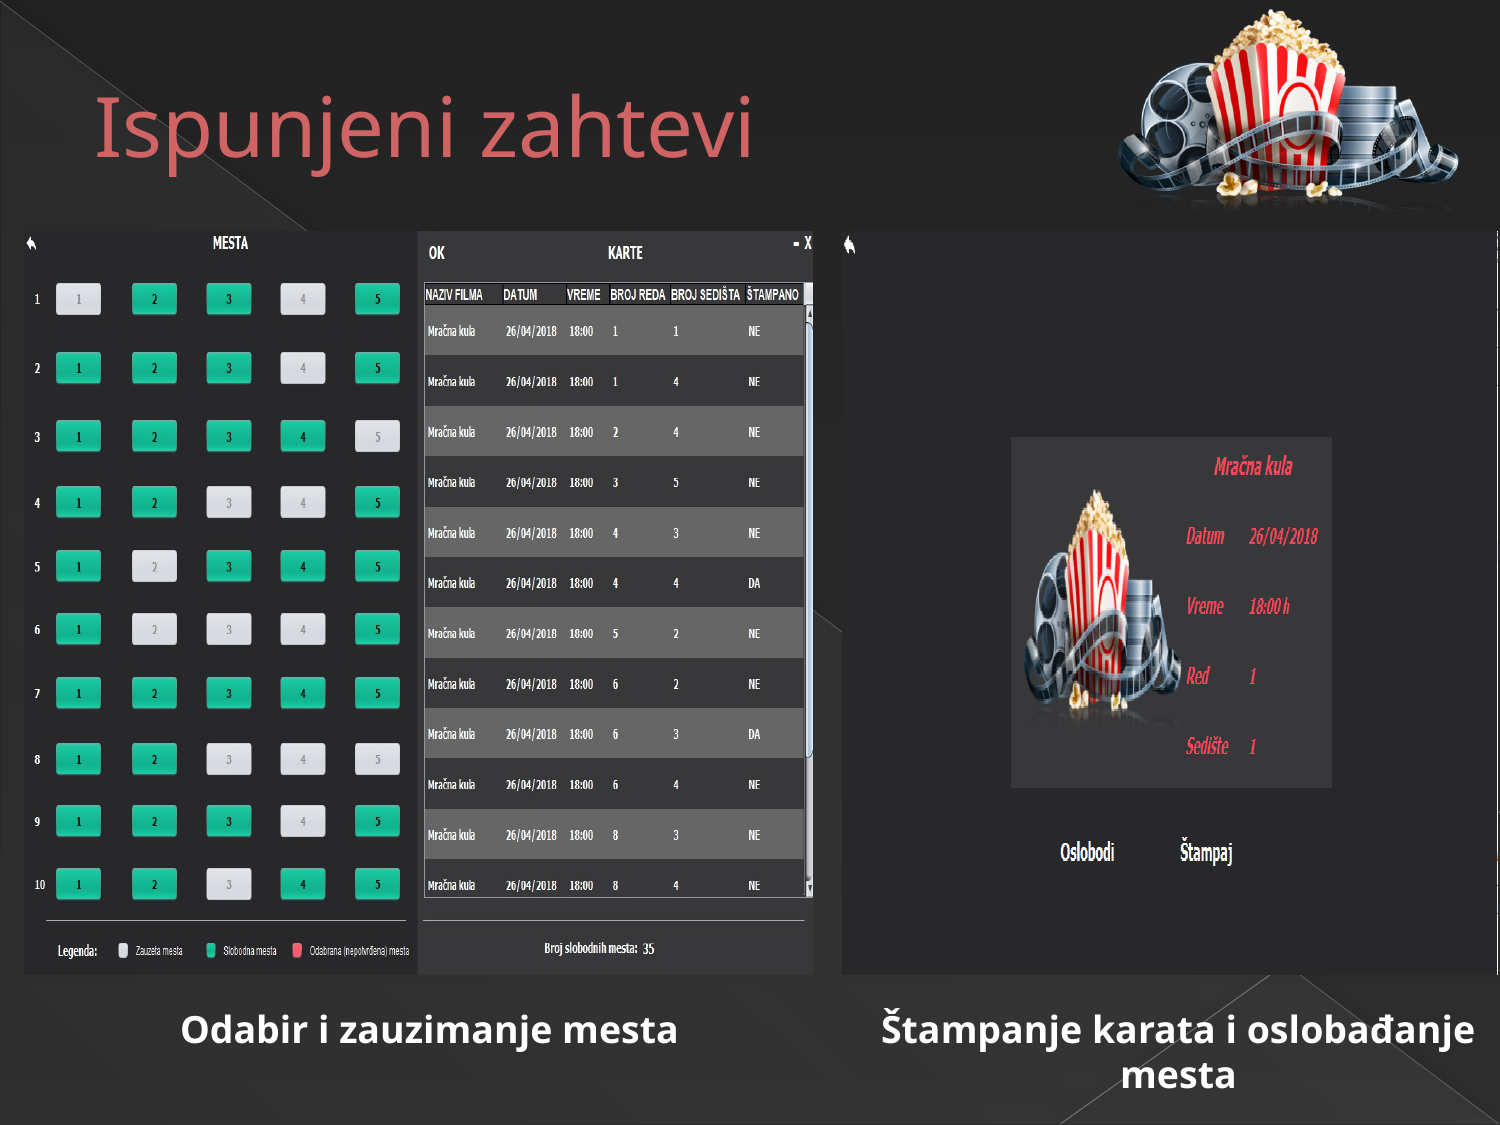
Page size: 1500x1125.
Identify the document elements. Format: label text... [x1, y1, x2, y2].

picture [841, 0, 1498, 976]
text_box Štampanje karata i oslobađanje mesta [861, 998, 1496, 1104]
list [24, 231, 813, 976]
text_box Odabir i zauzimanje mesta [84, 998, 785, 1059]
title Ispunjeni zahtevi [0, 9, 1102, 239]
